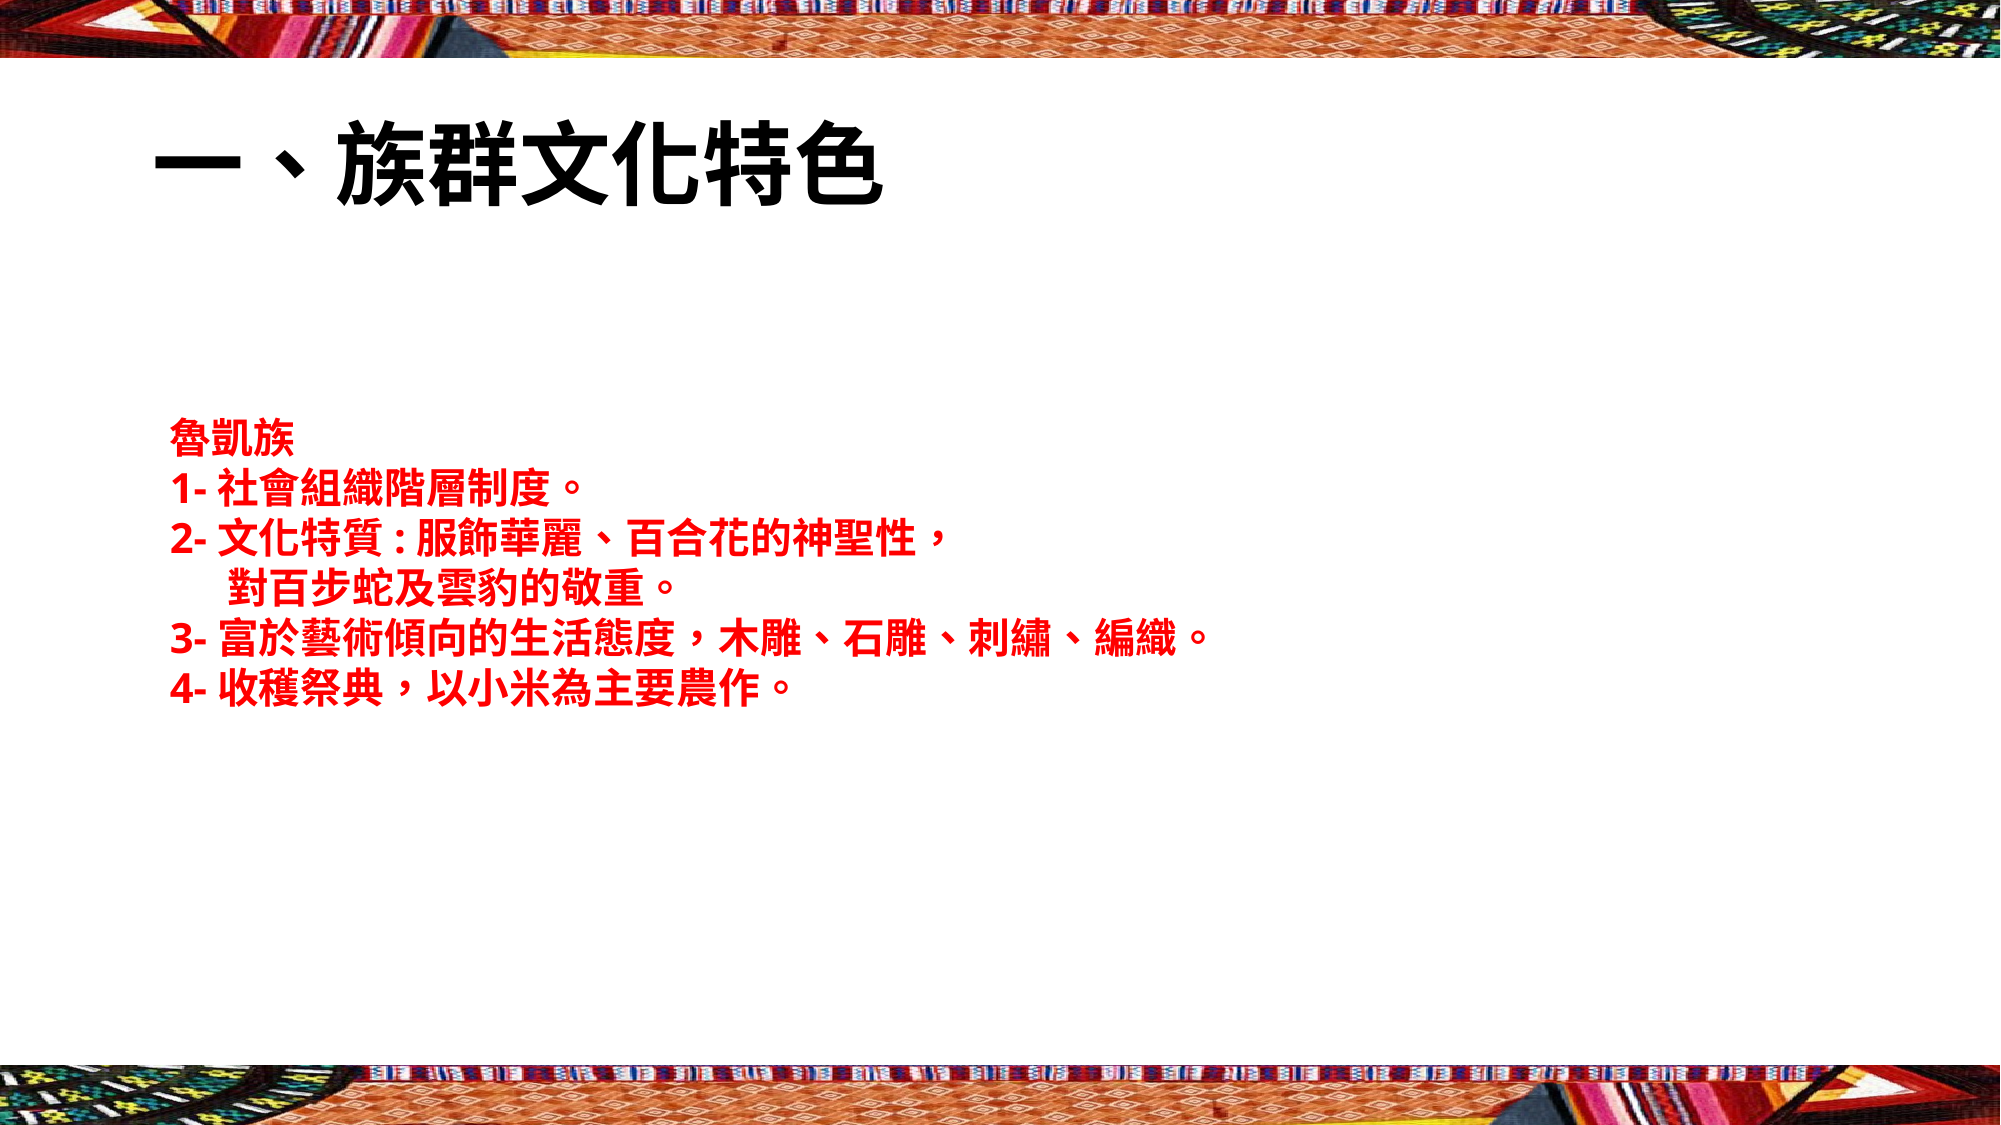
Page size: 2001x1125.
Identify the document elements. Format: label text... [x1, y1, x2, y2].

text_box 魯凱族 1-社會組織階層制度。 2-文化特質:服飾華麗、百合花的神聖性， 對百步蛇及雲豹的敬重。 3-富於藝術傾向的生活態度，木雕、石雕、刺繡、編織。 4-收穫祭典，以小米為主要農作。 [155, 403, 1235, 719]
title 一、族群文化特色 [137, 59, 1863, 278]
picture [0, 0, 2001, 58]
picture [0, 1065, 2000, 1125]
